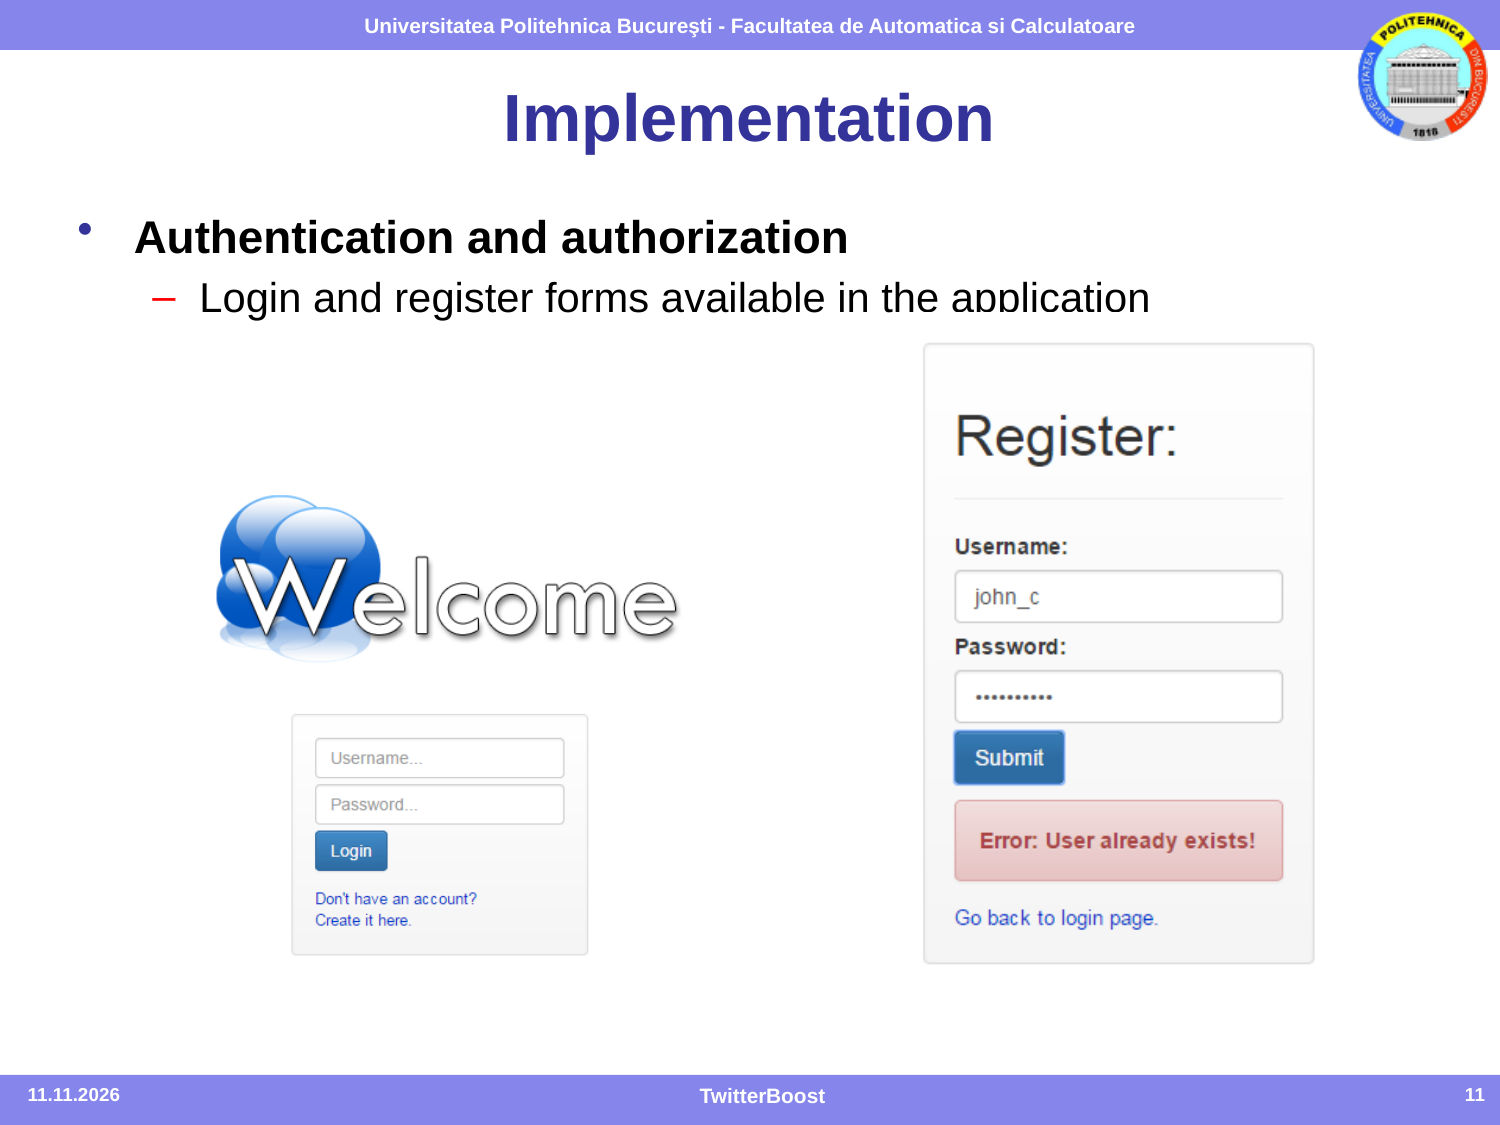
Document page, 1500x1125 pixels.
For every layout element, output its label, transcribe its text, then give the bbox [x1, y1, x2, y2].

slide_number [12, 1074, 363, 1125]
picture [899, 312, 1343, 991]
picture [1357, 12, 1488, 141]
list Authentication and authorization Login and register forms available in the application [62, 199, 1438, 1051]
title Implementation [62, 74, 1438, 156]
slide_number 11 [1149, 1074, 1500, 1125]
picture [199, 462, 701, 991]
footer TwitterBoost [387, 1074, 1138, 1125]
